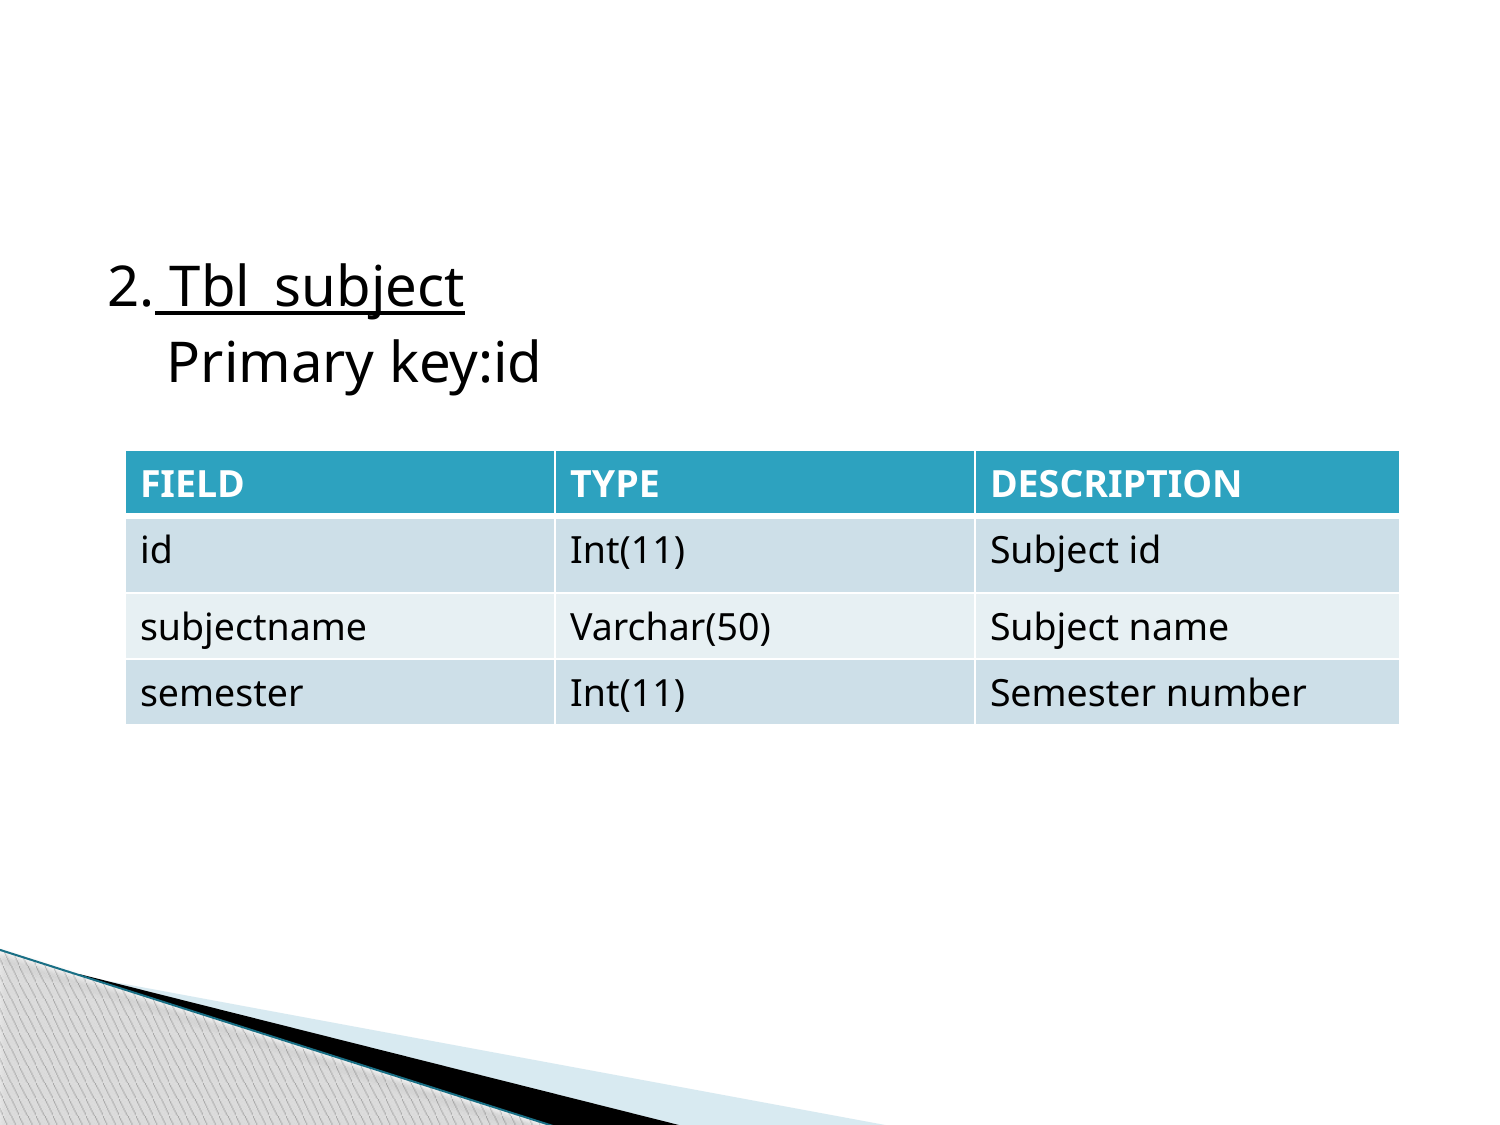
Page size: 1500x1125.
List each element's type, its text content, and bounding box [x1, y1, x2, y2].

table_cell Varchar(50) [556, 594, 974, 658]
table_header TYPE [556, 451, 974, 513]
table_cell id [126, 519, 554, 592]
table_header FIELD [126, 451, 554, 513]
table_cell Int(11) [556, 660, 974, 724]
table_cell subjectname [126, 594, 554, 658]
table_header DESCRIPTION [976, 451, 1399, 513]
table_cell semester [126, 660, 554, 724]
table_cell Subject name [976, 594, 1399, 658]
table_cell Semester number [976, 660, 1399, 724]
table_cell Int(11) [556, 519, 974, 592]
table_cell Subject id [976, 519, 1399, 592]
list 2. Tbl_subject Primary key:id [75, 243, 1425, 986]
